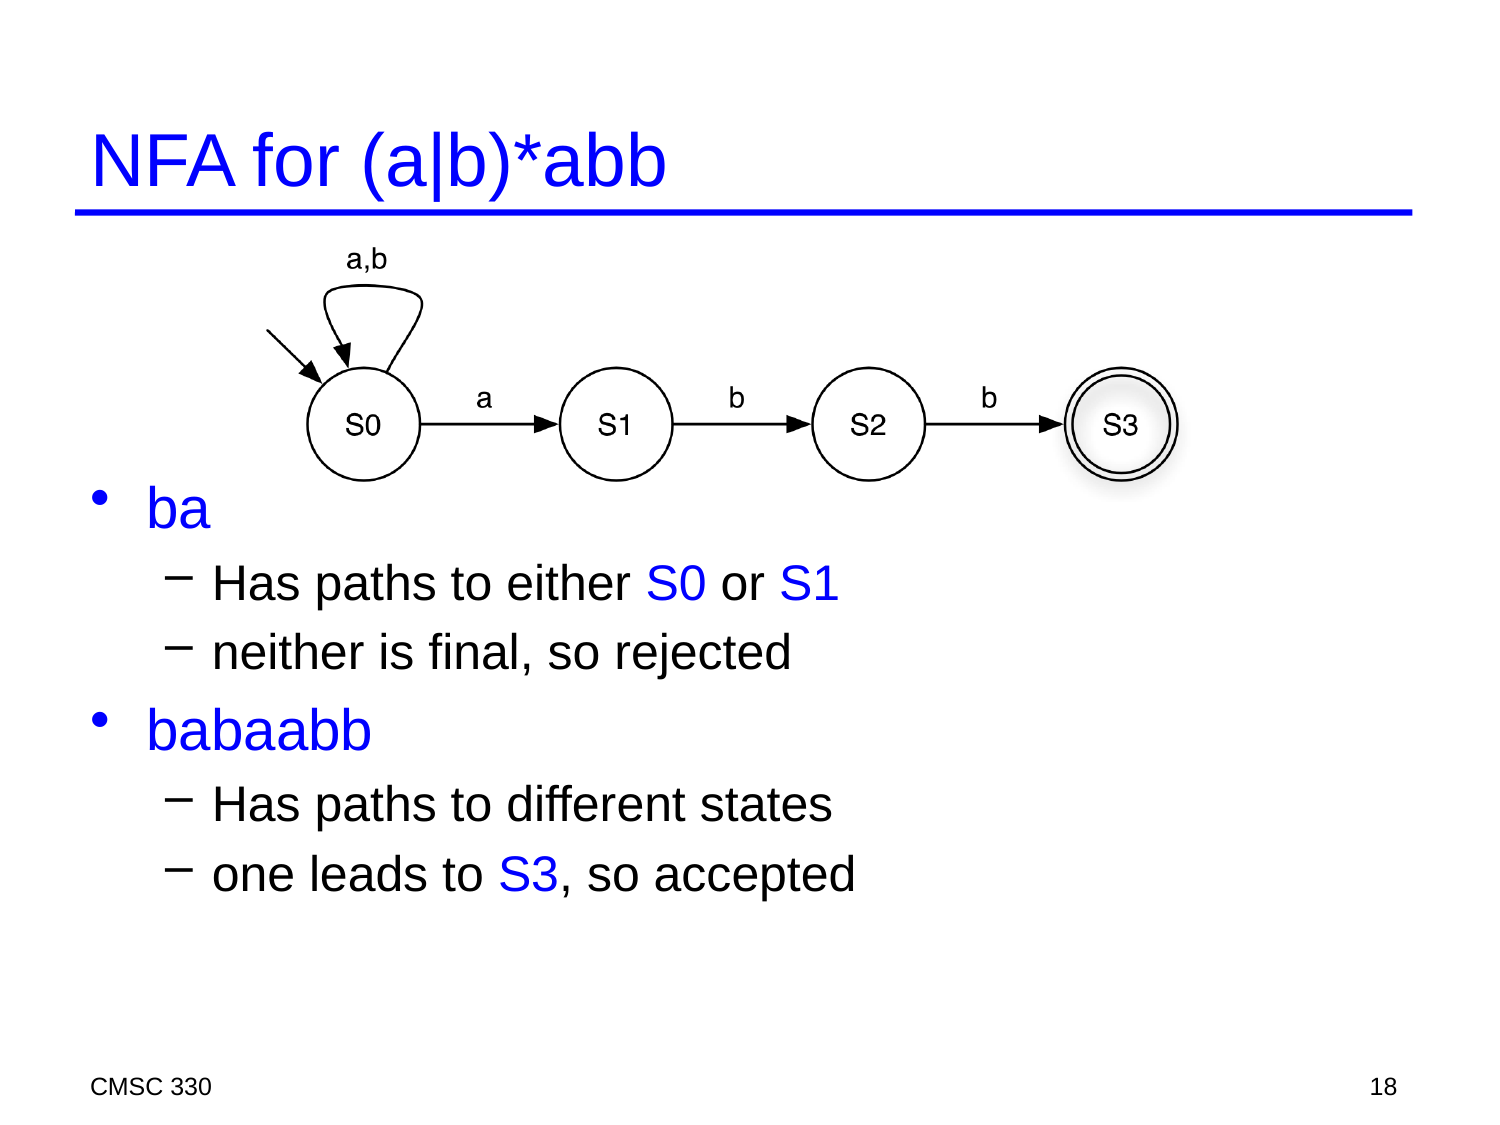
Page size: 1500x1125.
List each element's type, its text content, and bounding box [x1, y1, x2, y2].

slide_number 18 [1099, 1062, 1413, 1101]
title NFA for (a|b)*abb [74, 99, 1413, 213]
picture [262, 237, 1197, 510]
footer CMSC 330 [74, 1062, 988, 1101]
list ba Has paths to either S0 or S1 neither is final, so rejected babaabb Has paths to different states one leads to S3, so accepted [74, 462, 1413, 1001]
